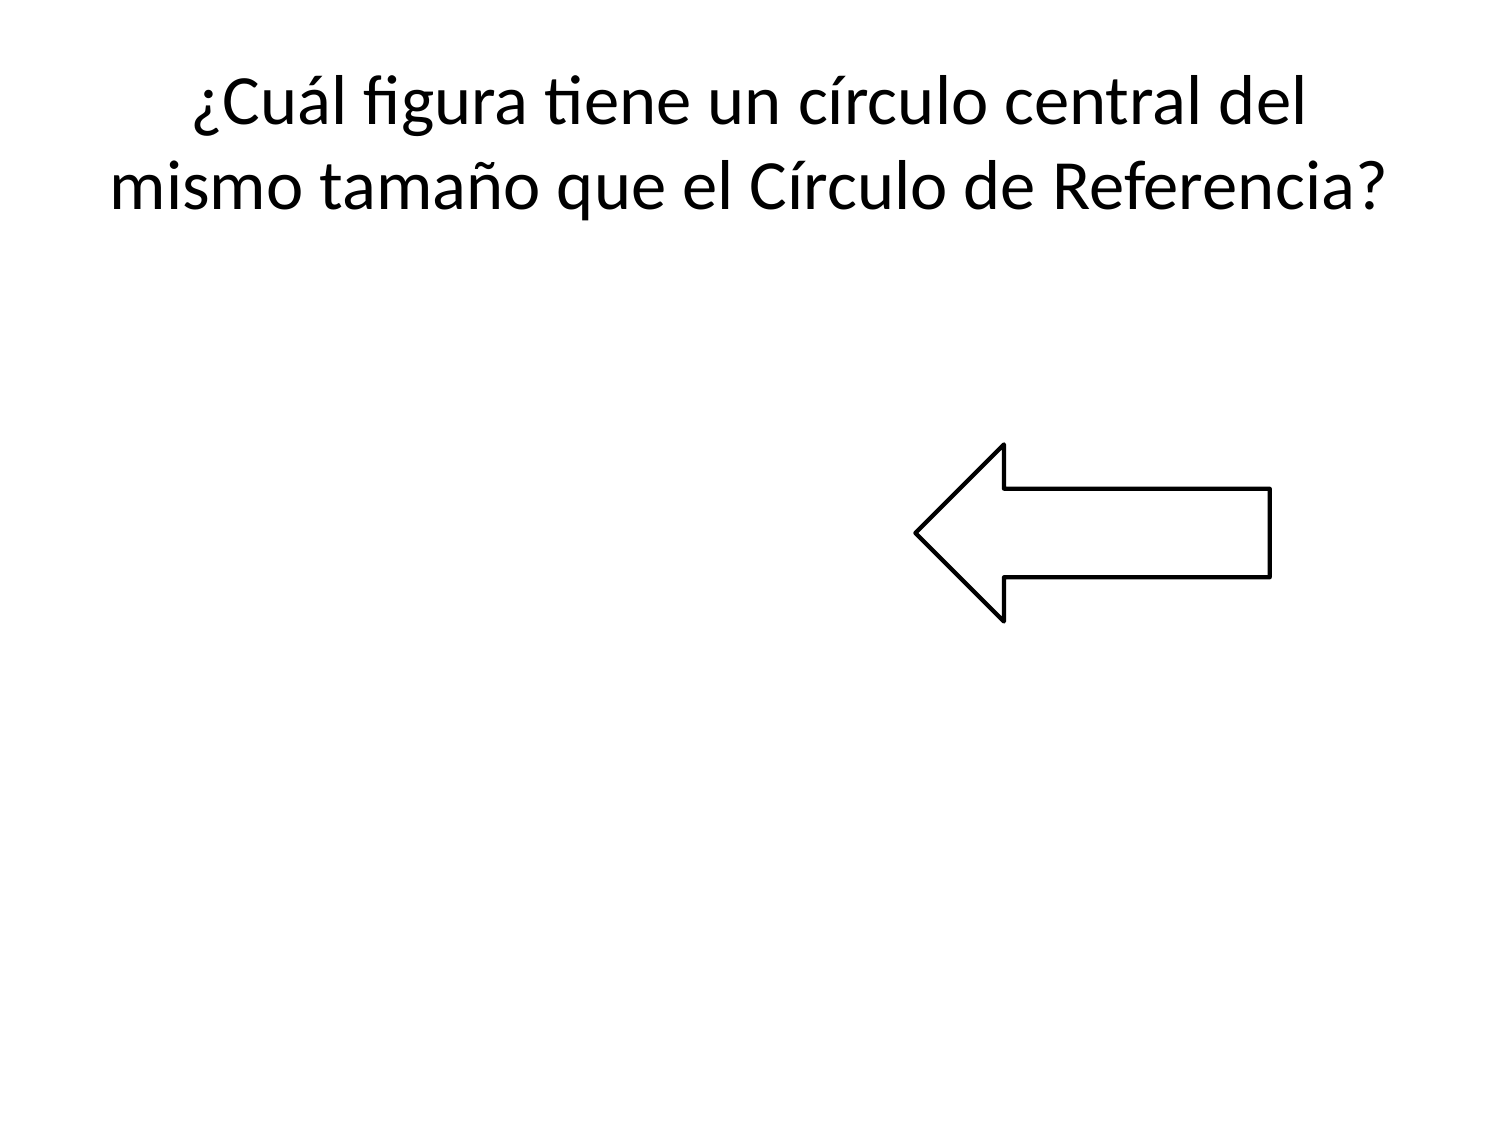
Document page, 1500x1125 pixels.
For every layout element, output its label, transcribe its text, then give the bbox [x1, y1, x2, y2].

text_box [913, 442, 1272, 624]
title ¿Cuál figura tiene un círculo central del mismo tamaño que el Círculo de Referencia? [75, 45, 1425, 233]
